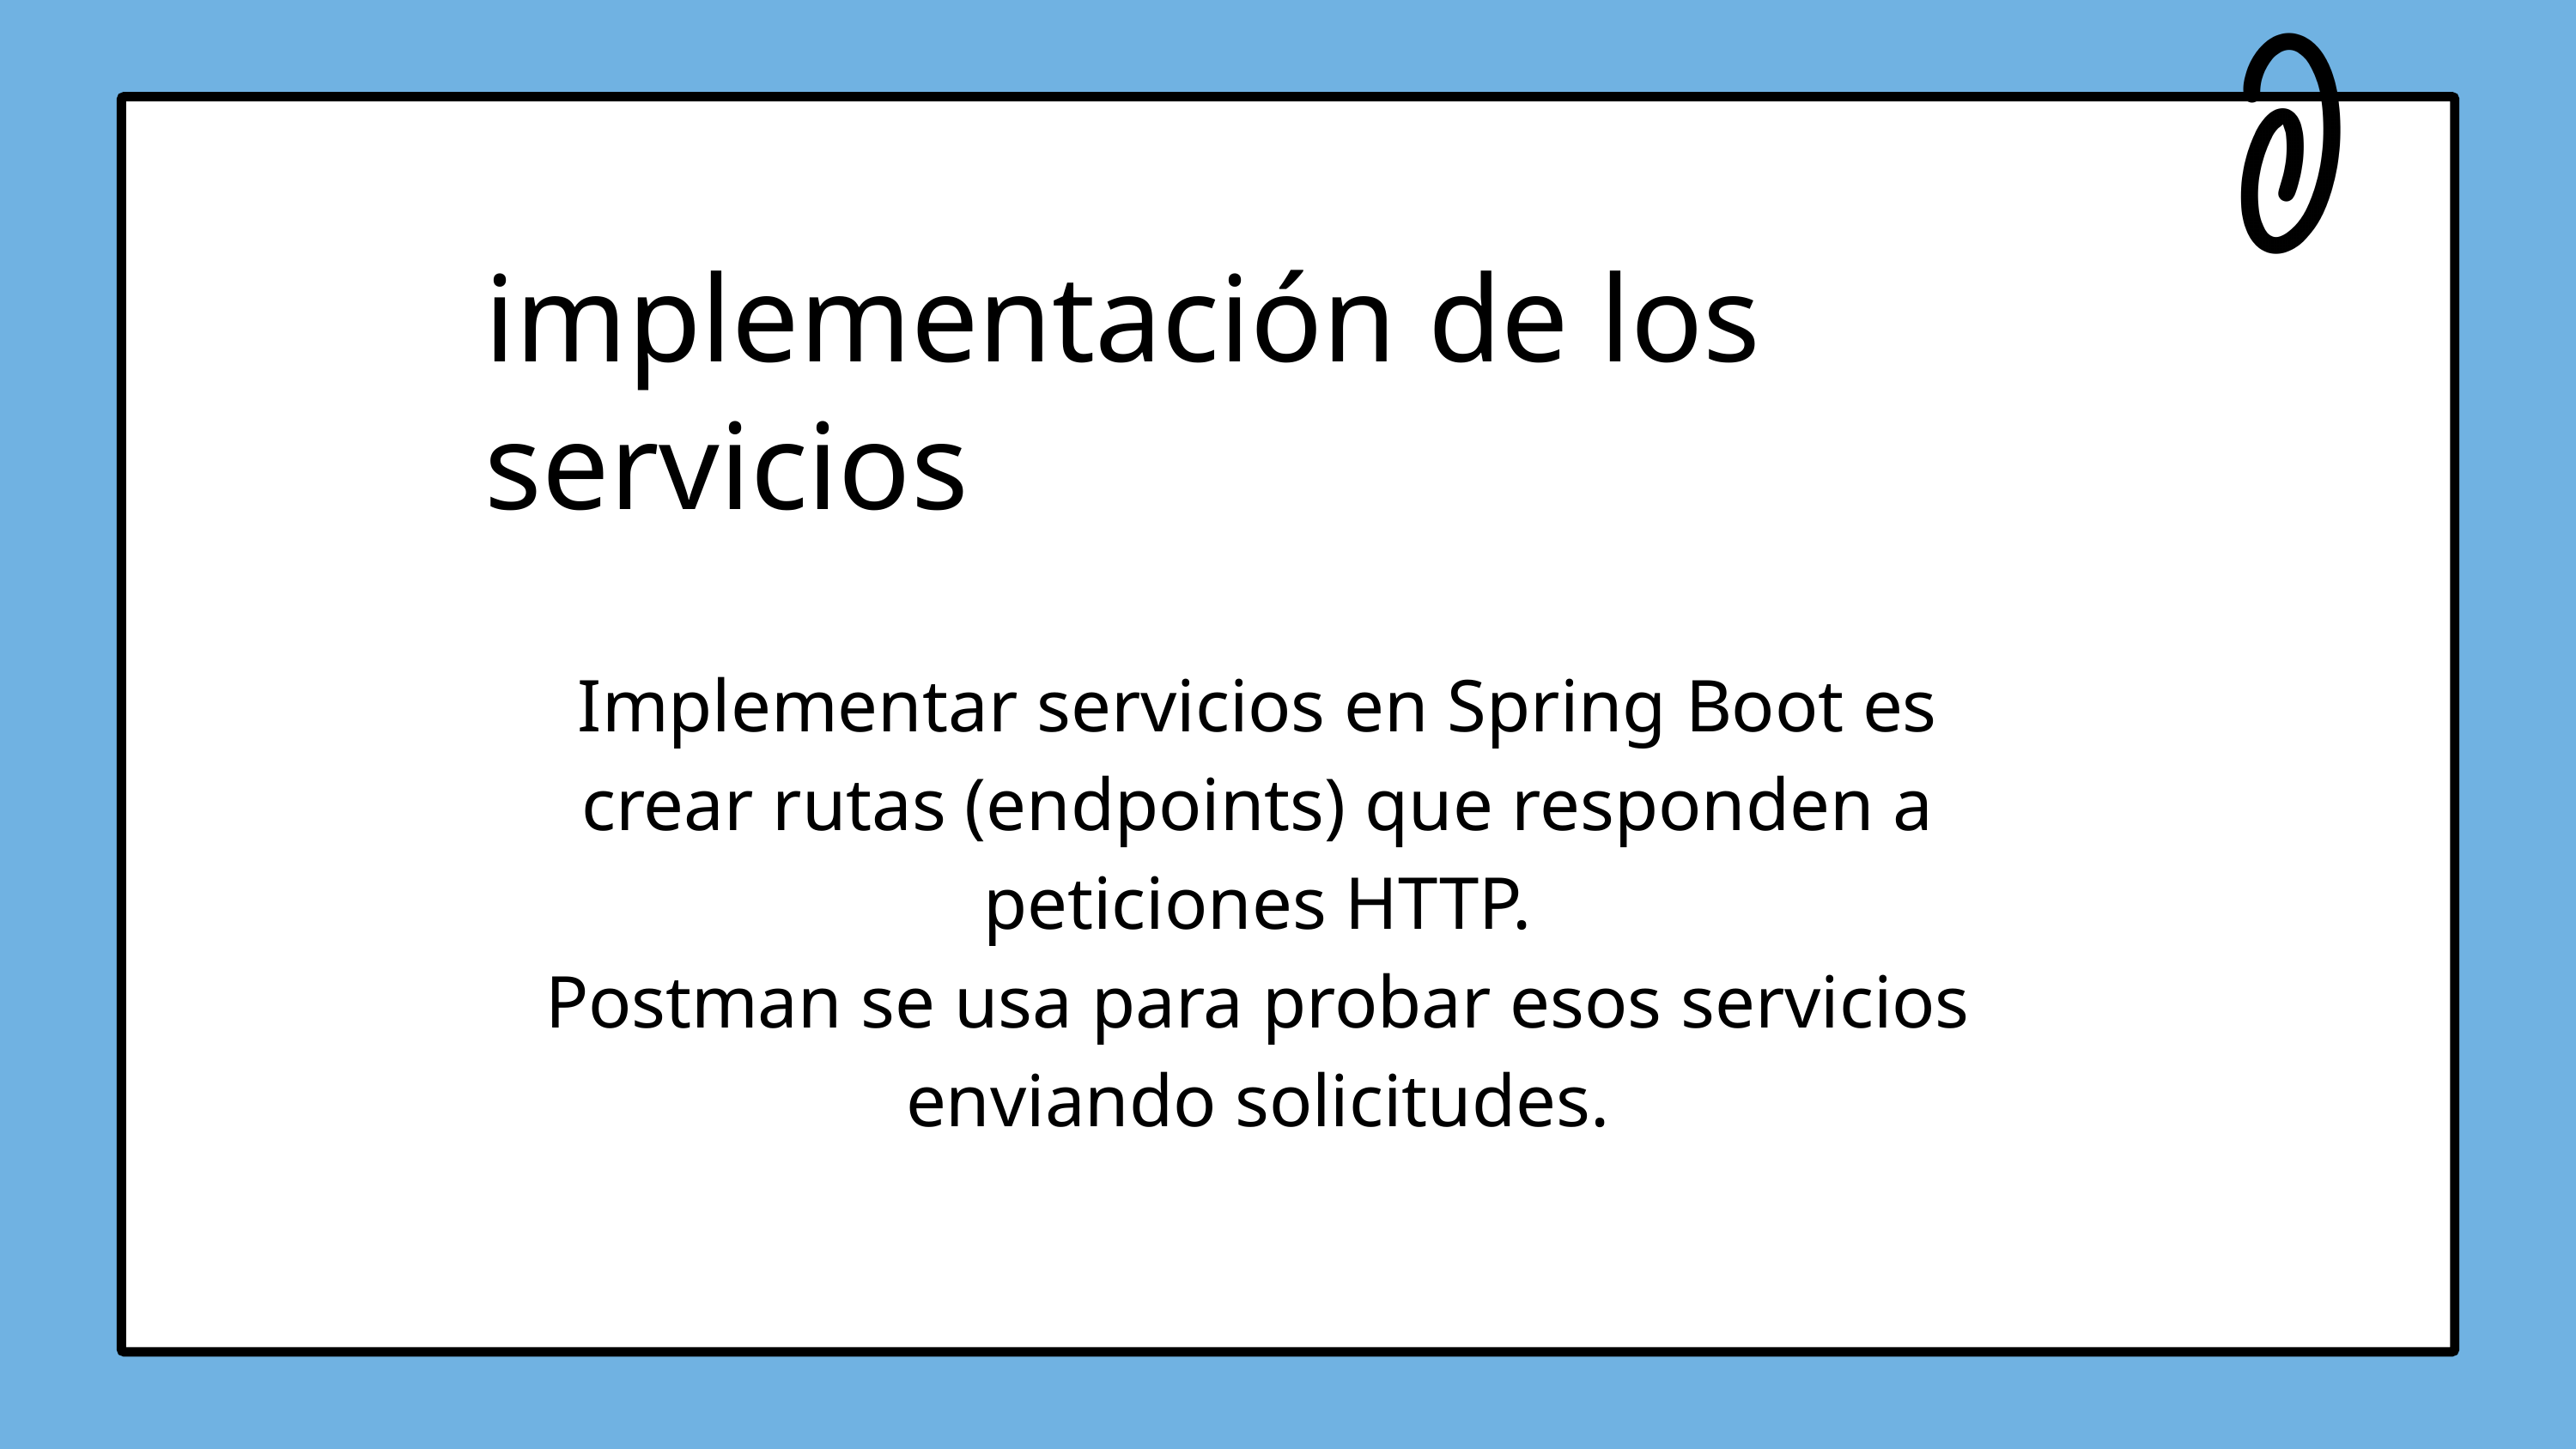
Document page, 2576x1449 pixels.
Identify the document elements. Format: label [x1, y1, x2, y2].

text_box [2239, 30, 2342, 94]
text_box [121, 96, 2455, 1353]
